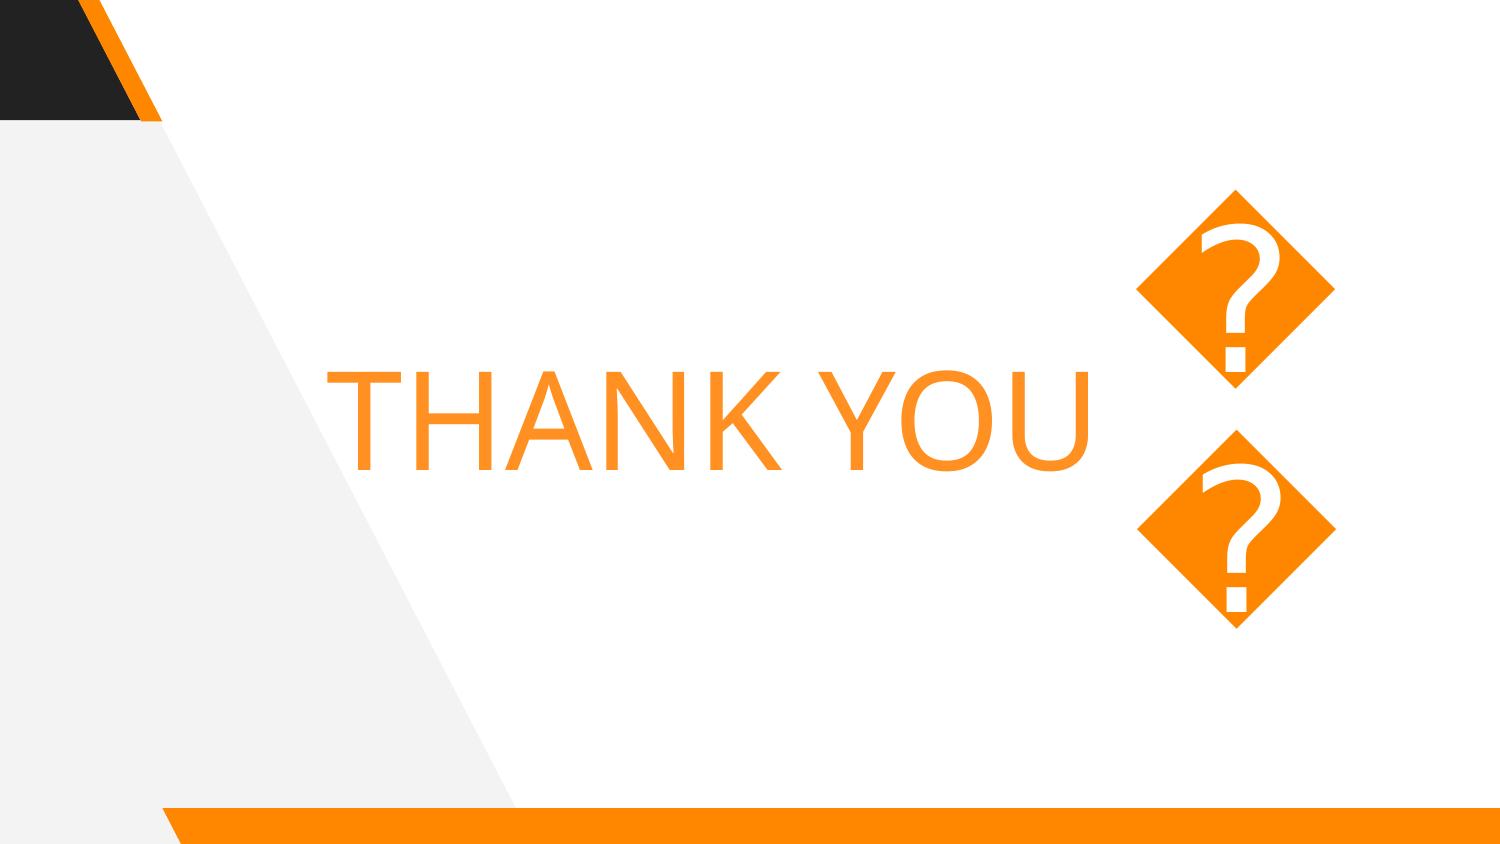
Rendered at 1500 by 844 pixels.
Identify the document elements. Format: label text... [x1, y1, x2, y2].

text_box 😉 [1118, 306, 1356, 519]
text_box THANK YOU [233, 325, 1118, 505]
